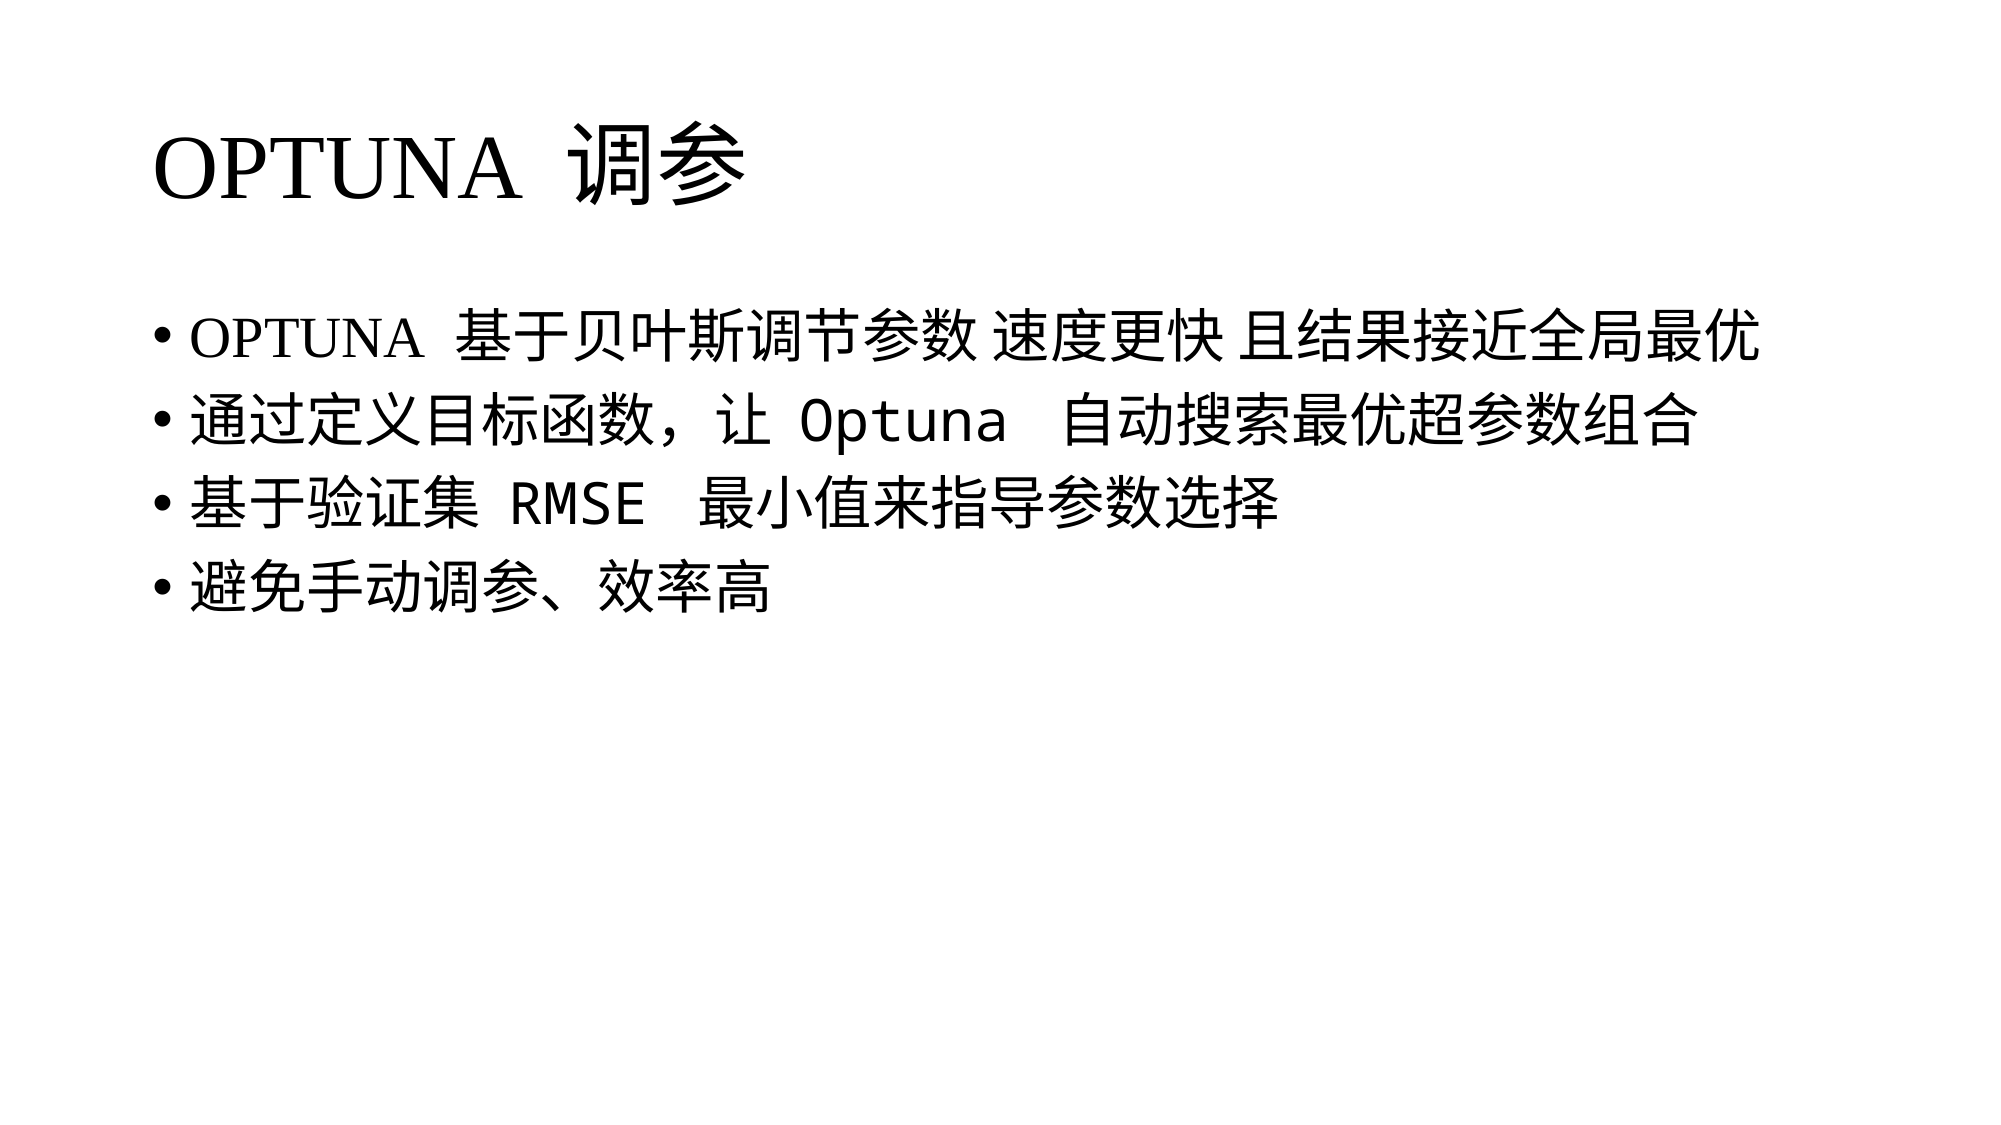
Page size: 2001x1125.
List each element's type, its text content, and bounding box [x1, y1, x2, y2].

title OPTUNA 调参 [137, 59, 1863, 278]
list OPTUNA 基于贝叶斯调节参数 速度更快 且结果接近全局最优 通过定义目标函数，让 Optuna 自动搜索最优超参数组合 基于验证集 RMSE 最小值来指导参数选择 避免手动调参、效率高 [137, 299, 1863, 1014]
